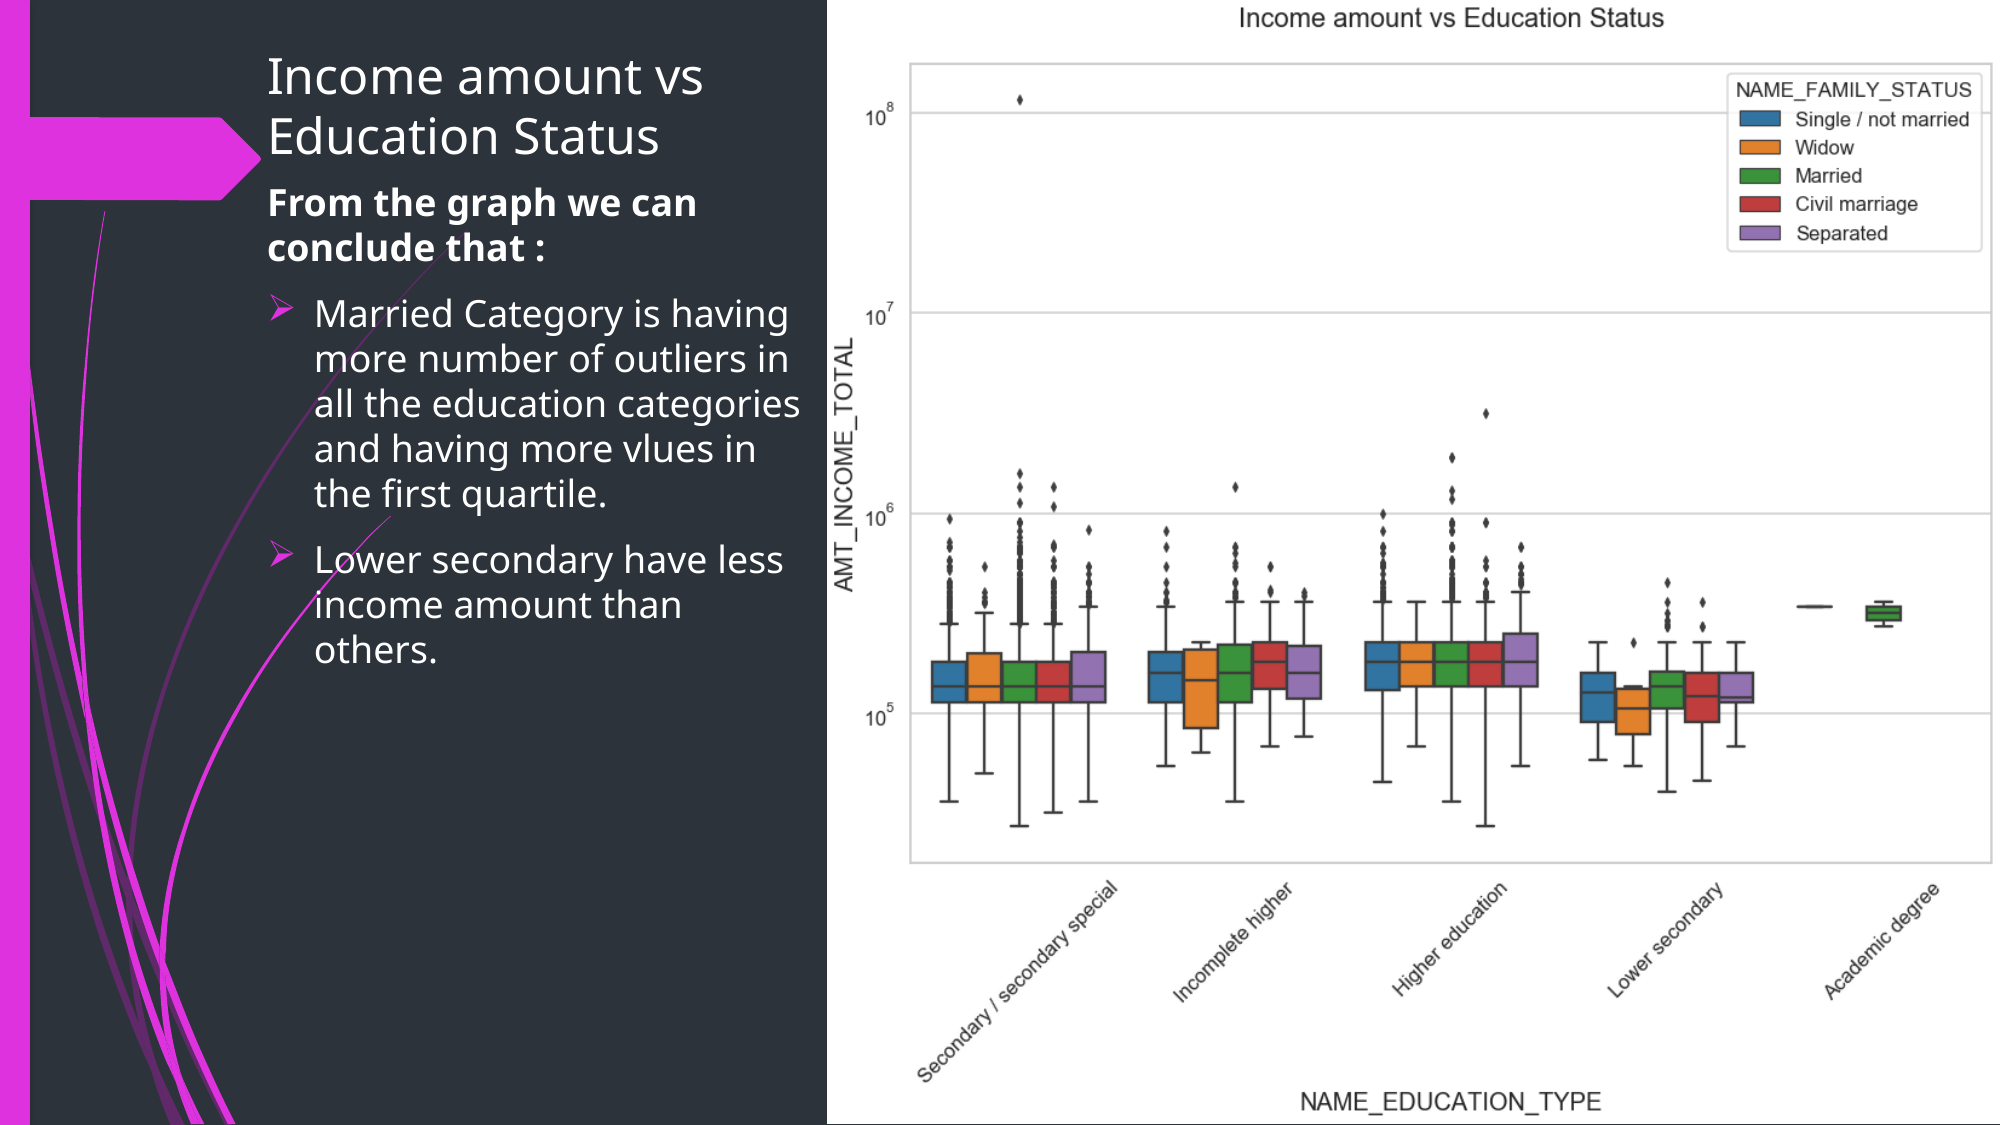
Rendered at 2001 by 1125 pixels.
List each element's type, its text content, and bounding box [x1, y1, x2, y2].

list From the graph we can conclude that : Married Category is having more number of outliers in all the education categories and having more vlues in the first quartile. Lower secondary have less income amount than others. [251, 171, 823, 1125]
title Income amount vs Education Status [251, 11, 823, 171]
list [826, 0, 2000, 1125]
